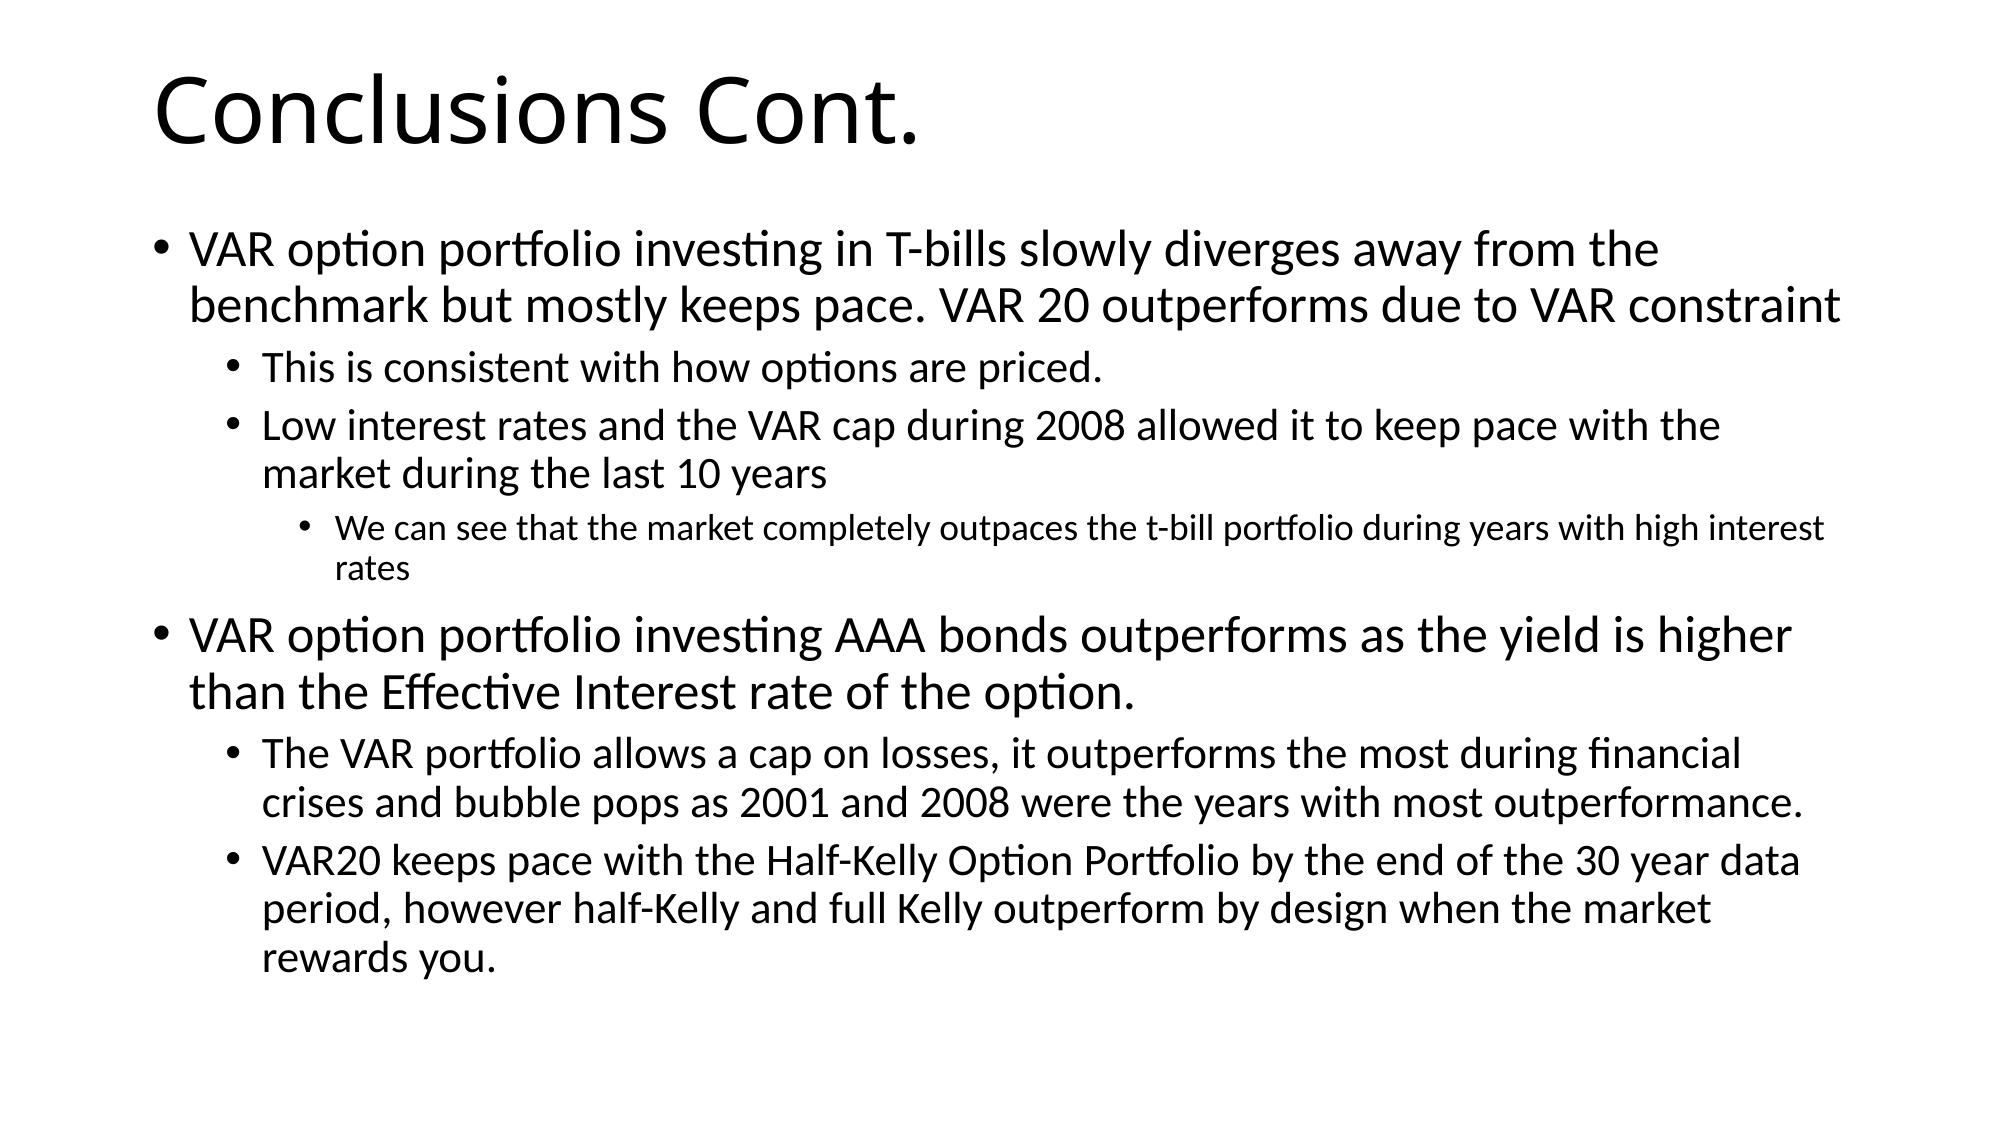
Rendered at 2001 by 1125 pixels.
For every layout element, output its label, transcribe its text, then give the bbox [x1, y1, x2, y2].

title Conclusions Cont. [137, 59, 1863, 213]
list VAR option portfolio investing in T-bills slowly diverges away from the benchmark but mostly keeps pace. VAR 20 outperforms due to VAR constraint This is consistent with how options are priced. Low interest rates and the VAR cap during 2008 allowed it to keep pace with the market during the last 10 years We can see that the market completely outpaces the t-bill portfolio during years with high interest rates VAR option portfolio investing AAA bonds outperforms as the yield is higher than the Effective Interest rate of the option. The VAR portfolio allows a cap on losses, it outperforms the most during financial crises and bubble pops as 2001 and 2008 were the years with most outperformance. VAR20 keeps pace with the Half-Kelly Option Portfolio by the end of the 30 year data period, however half-Kelly and full Kelly outperform by design when the market rewards you. [137, 213, 1863, 1014]
